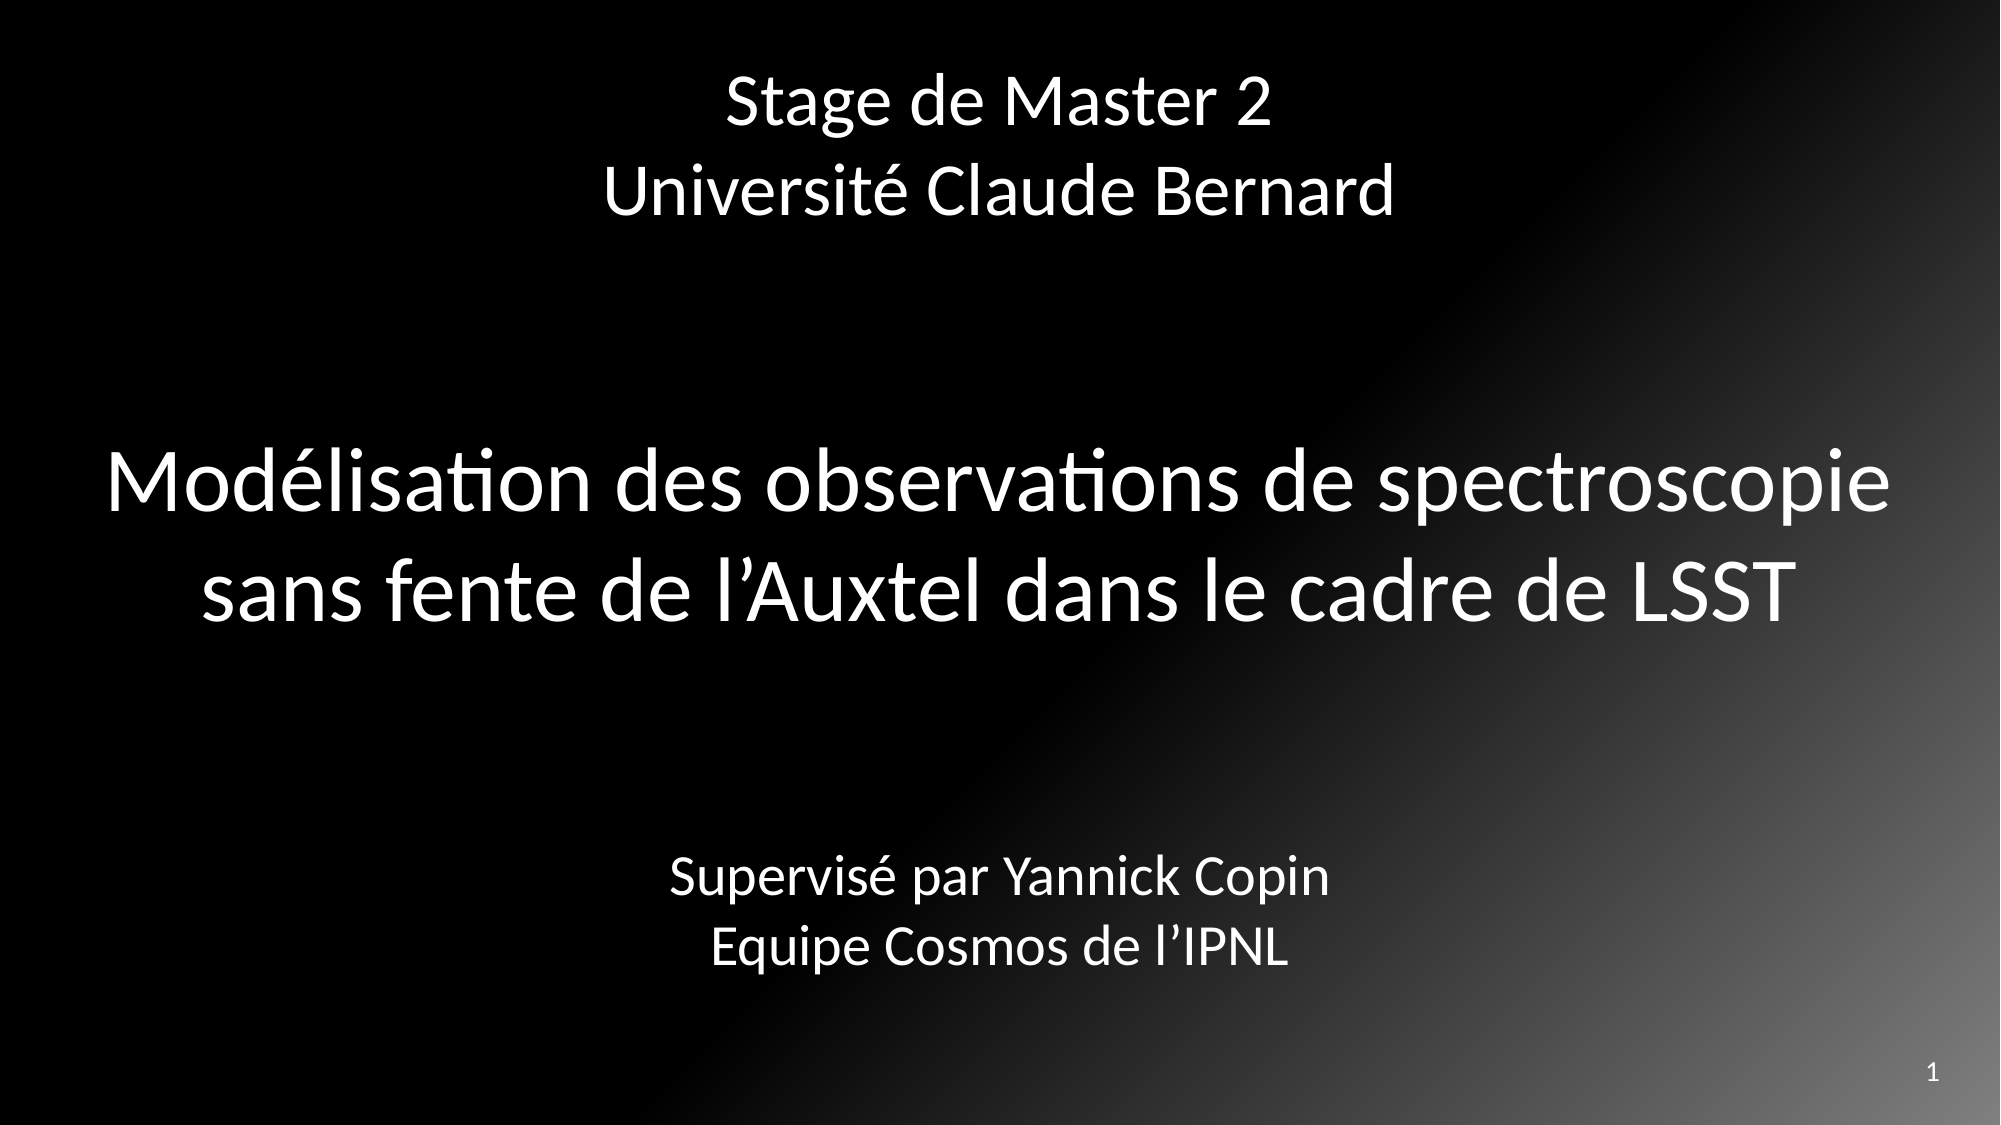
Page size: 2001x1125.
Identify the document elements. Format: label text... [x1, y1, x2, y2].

text_box Supervisé par Yannick Copin Equipe Cosmos de l’IPNL [0, 830, 2000, 985]
text_box Modélisation des observations de spectroscopie sans fente de l’Auxtel dans le cadre de LSST [0, 412, 2000, 647]
text_box Stage de Master 2 Université Claude Bernard [0, 43, 2000, 238]
slide_number 1 [1504, 1039, 1955, 1100]
